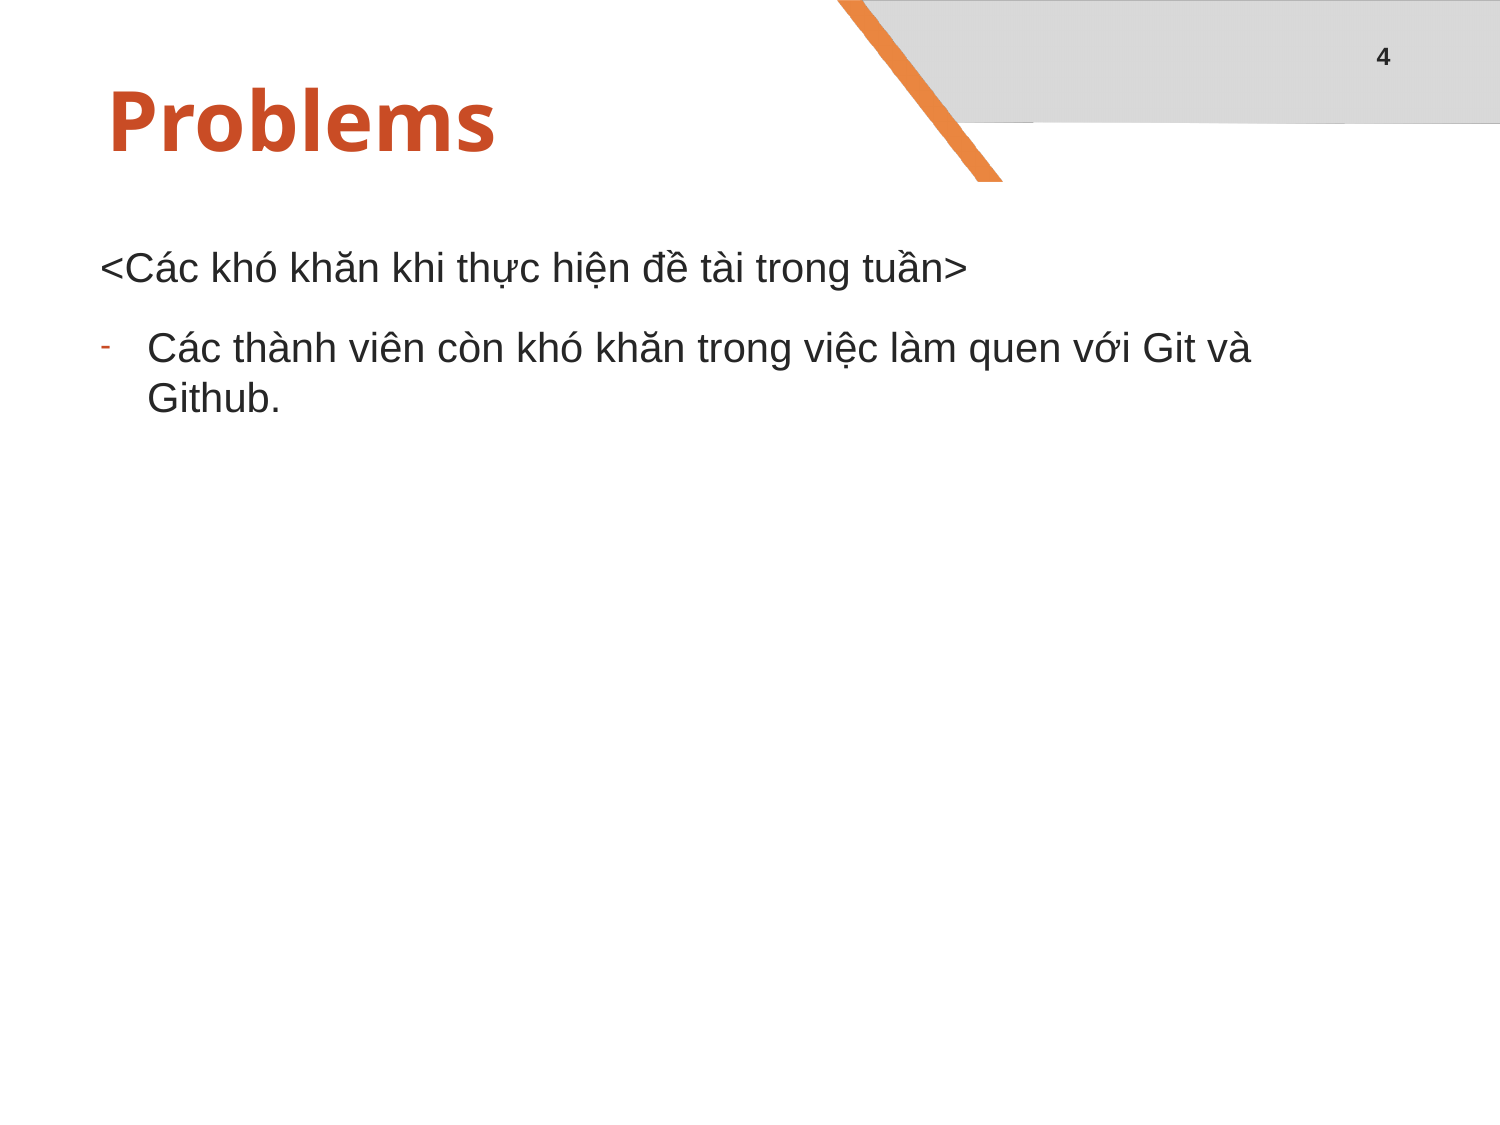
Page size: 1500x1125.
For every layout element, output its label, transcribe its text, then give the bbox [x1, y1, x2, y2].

picture [837, 0, 1500, 182]
title Problems [76, 62, 838, 174]
list <Các khó khăn khi thực hiện đề tài trong tuần> Các thành viên còn khó khăn trong việc làm quen với Git và Github. [75, 233, 1343, 328]
slide_number 4 [1342, 28, 1425, 78]
